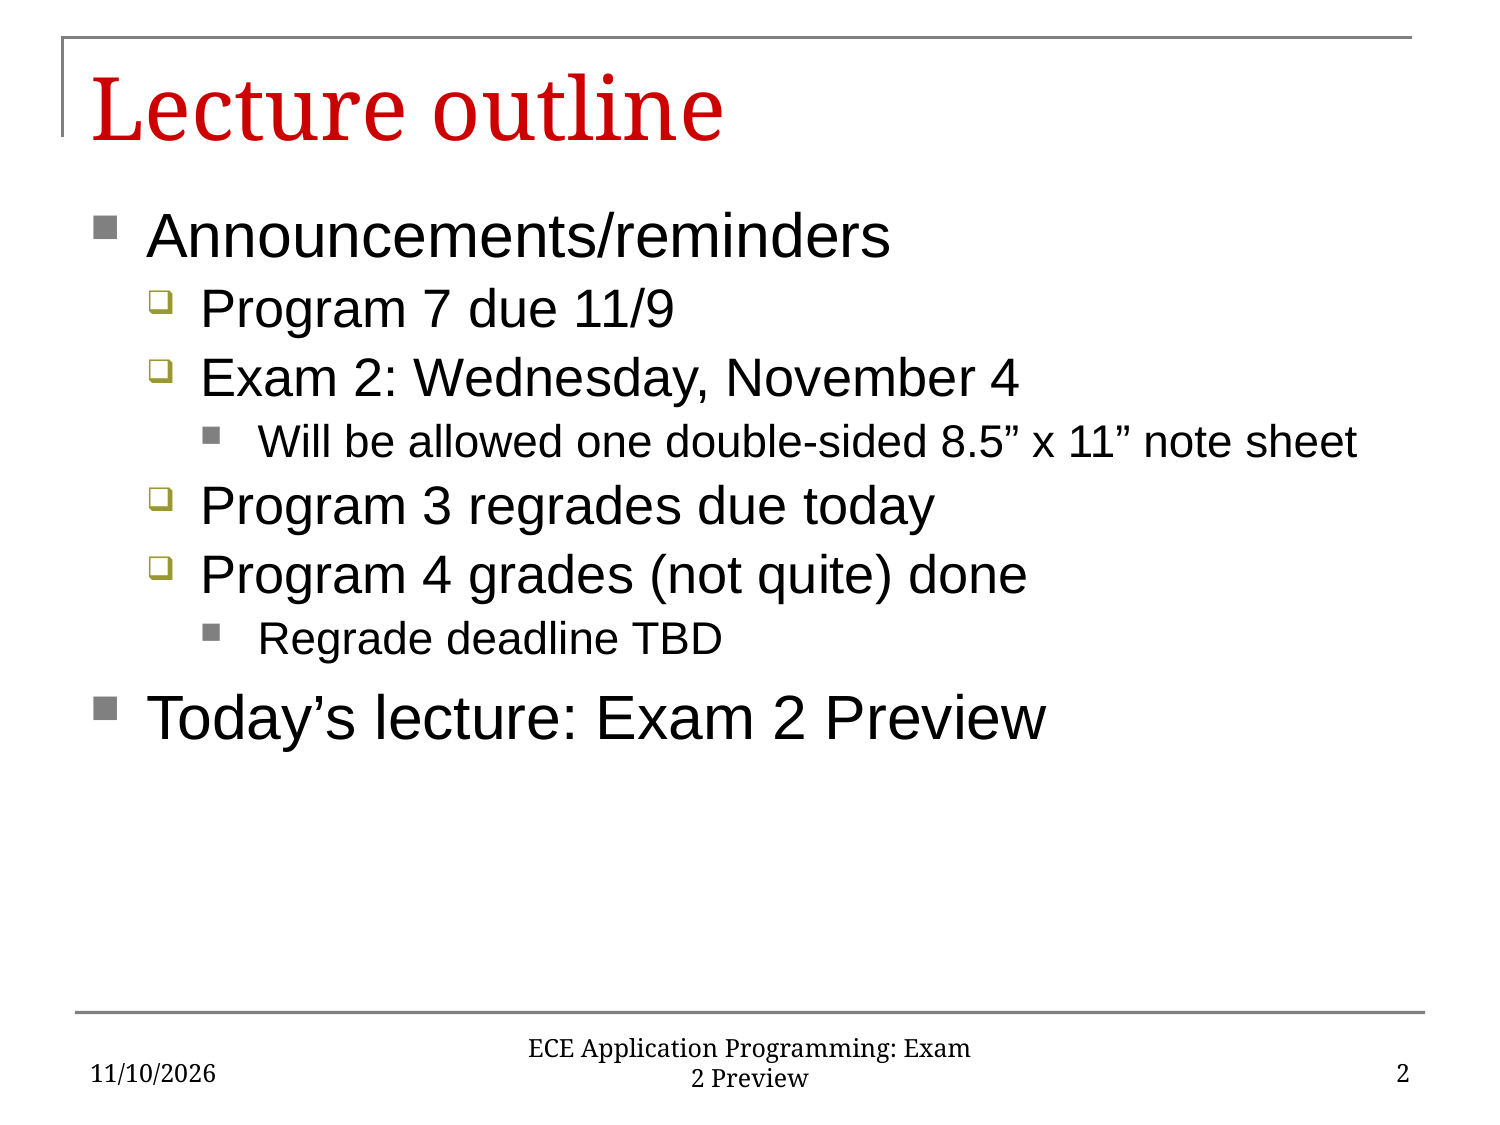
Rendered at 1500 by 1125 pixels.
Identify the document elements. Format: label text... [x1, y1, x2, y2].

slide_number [74, 1023, 426, 1100]
title Lecture outline [75, 45, 1425, 163]
slide_number 2 [1074, 1023, 1426, 1100]
list Announcements/reminders Program 7 due 11/9 Exam 2: Wednesday, November 4 Will be allowed one double-sided 8.5” x 11” note sheet Program 3 regrades due today Program 4 grades (not quite) done Regrade deadline TBD Today’s lecture: Exam 2 Preview [75, 187, 1425, 1006]
footer ECE Application Programming: Exam 2 Preview [512, 1024, 988, 1101]
